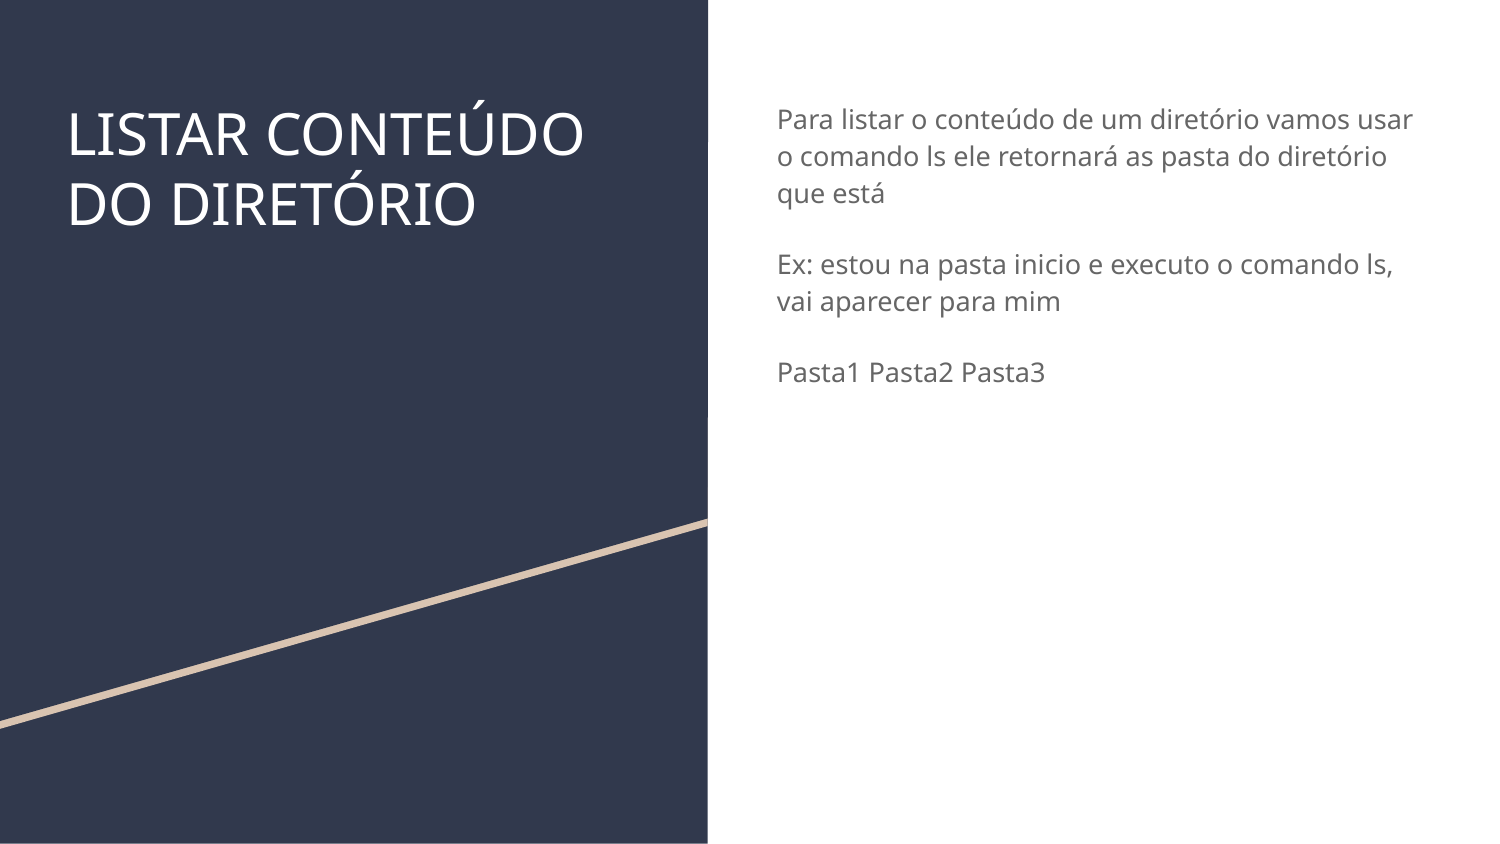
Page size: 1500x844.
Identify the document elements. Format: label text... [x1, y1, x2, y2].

list Para listar o conteúdo de um diretório vamos usar o comando ls ele retornará as pasta do diretório que está Ex: estou na pasta inicio e executo o comando ls, vai aparecer para mim Pasta1 Pasta2 Pasta3 [761, 82, 1446, 755]
title LISTAR CONTEÚDO DO DIRETÓRIO [51, 82, 660, 494]
